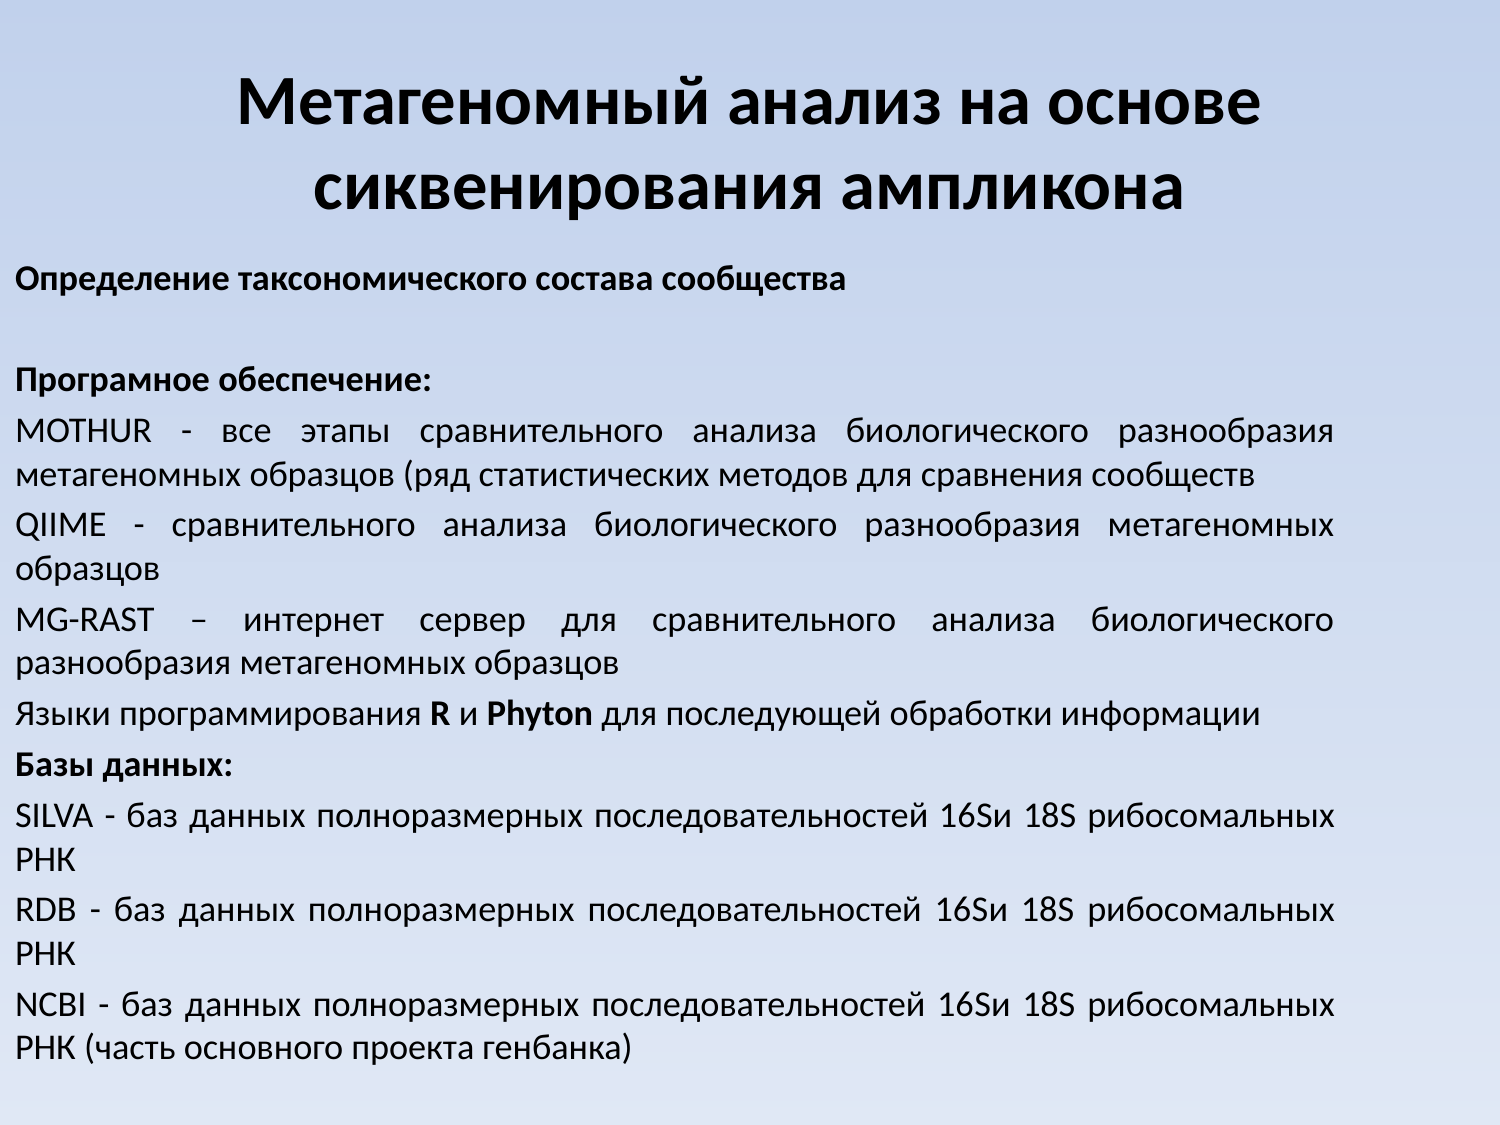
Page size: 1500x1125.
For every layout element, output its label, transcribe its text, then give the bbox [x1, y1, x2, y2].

list Определение таксономического состава сообщества Програмное обеспечение: MOTHUR - все этапы сравнительного анализа биологического разнообразия метагеномных образцов (ряд статистических методов для сравнения сообществ QIIME - сравнительного анализа биологического разнообразия метагеномных образцов MG-RAST – интернет сервер для сравнительного анализа биологического разнообразия метагеномных образцов Языки программирования R и Phyton для последующей обработки информации Базы данных: SILVA - баз данных полноразмерных последовательностей 16Sи 18S рибосомальных РНК RDB - баз данных полноразмерных последовательностей 16Sи 18S рибосомальных РНК NCBI - баз данных полноразмерных последовательностей 16Sи 18S рибосомальных РНК (часть основного проекта генбанка) [0, 246, 1350, 1079]
title Метагеномный анализ на основе сиквенирования ампликона [75, 45, 1425, 233]
